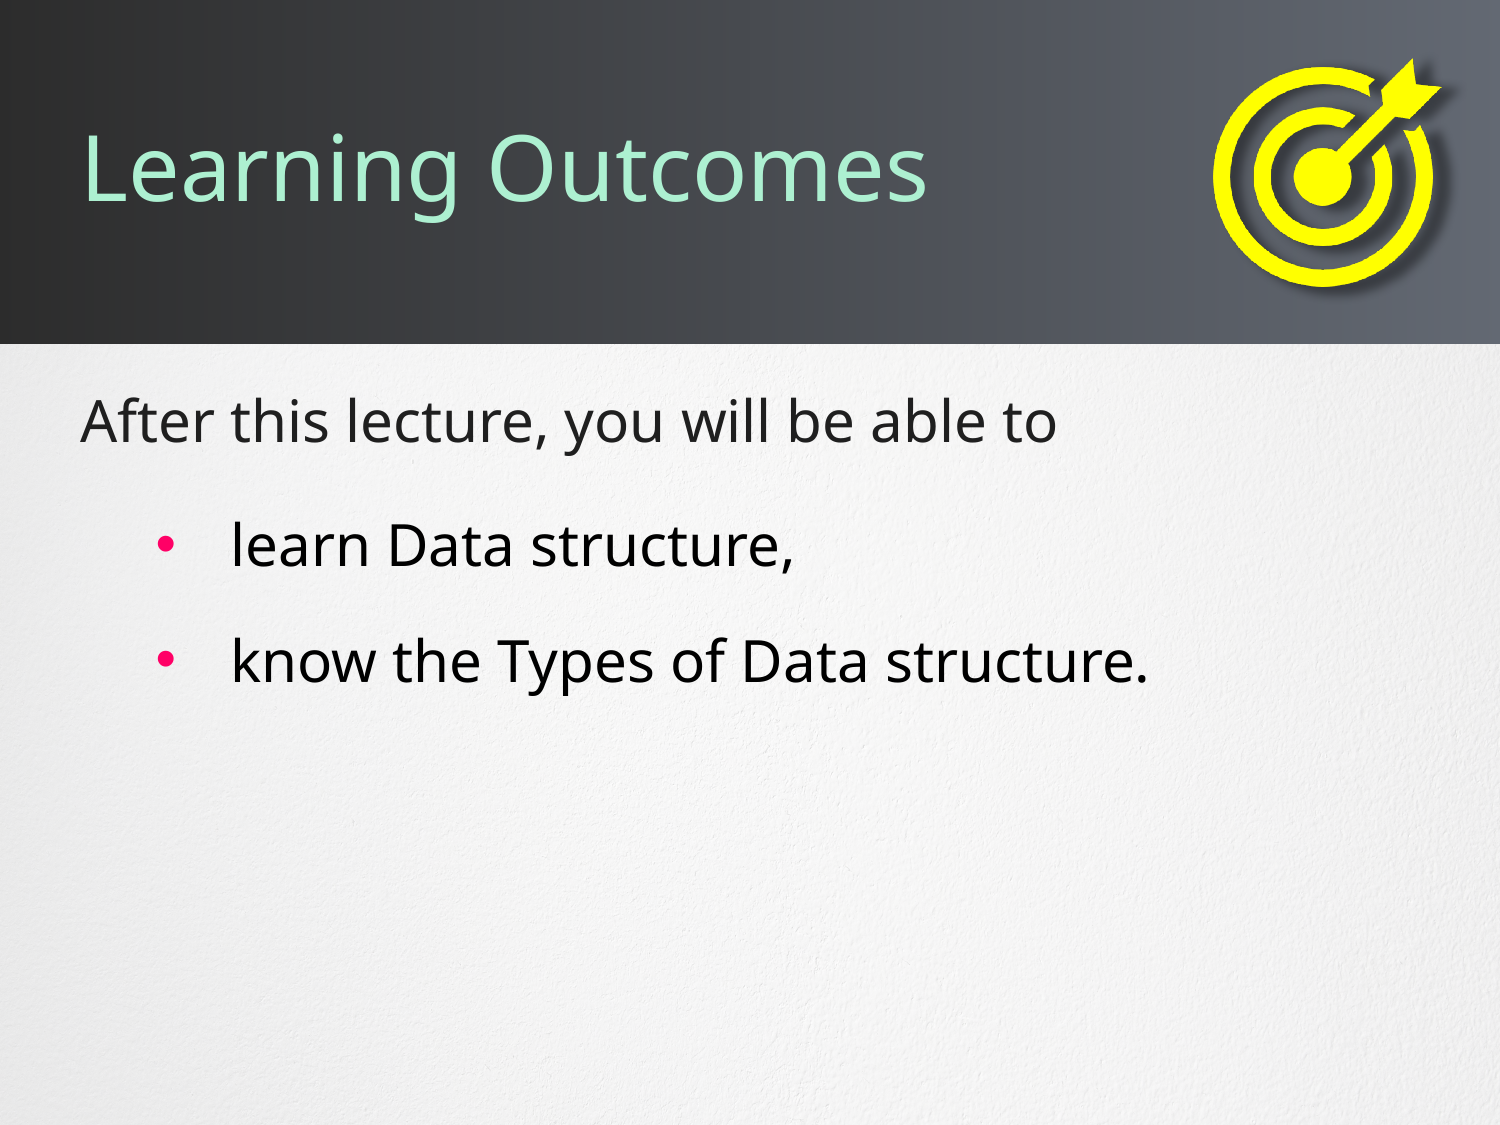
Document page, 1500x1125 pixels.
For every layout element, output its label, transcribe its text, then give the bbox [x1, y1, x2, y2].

title Learning Outcomes [65, 0, 1500, 344]
list learn Data structure, know the Types of Data structure. [65, 465, 1466, 1094]
